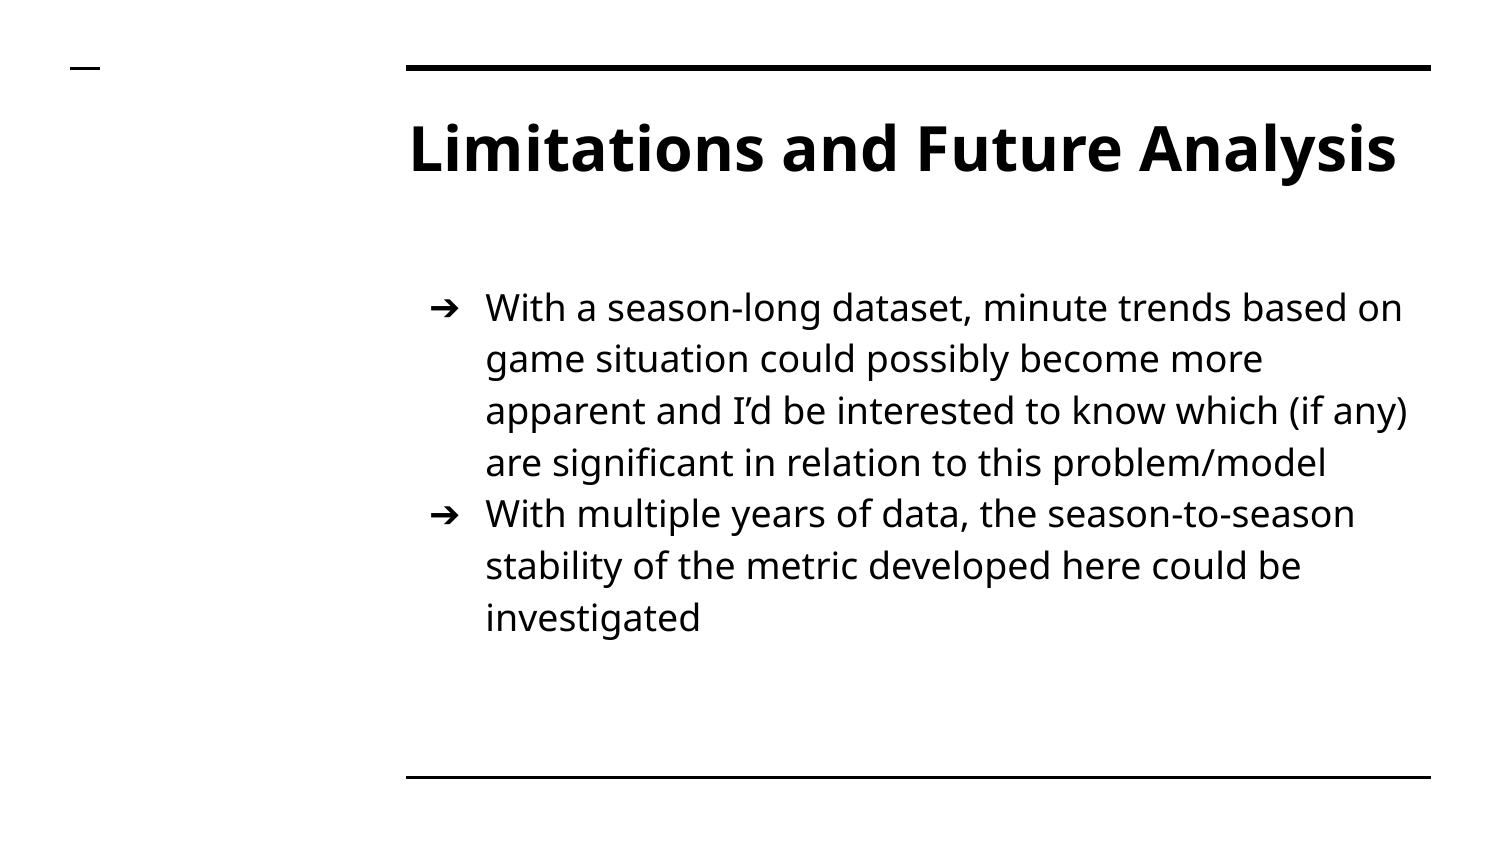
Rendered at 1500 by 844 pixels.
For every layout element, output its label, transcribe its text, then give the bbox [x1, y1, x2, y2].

list With a season-long dataset, minute trends based on game situation could possibly become more apparent and I’d be interested to know which (if any) are significant in relation to this problem/model With multiple years of data, the season-to-season stability of the metric developed here could be investigated [395, 261, 1433, 755]
title Limitations and Future Analysis [393, 94, 1431, 199]
